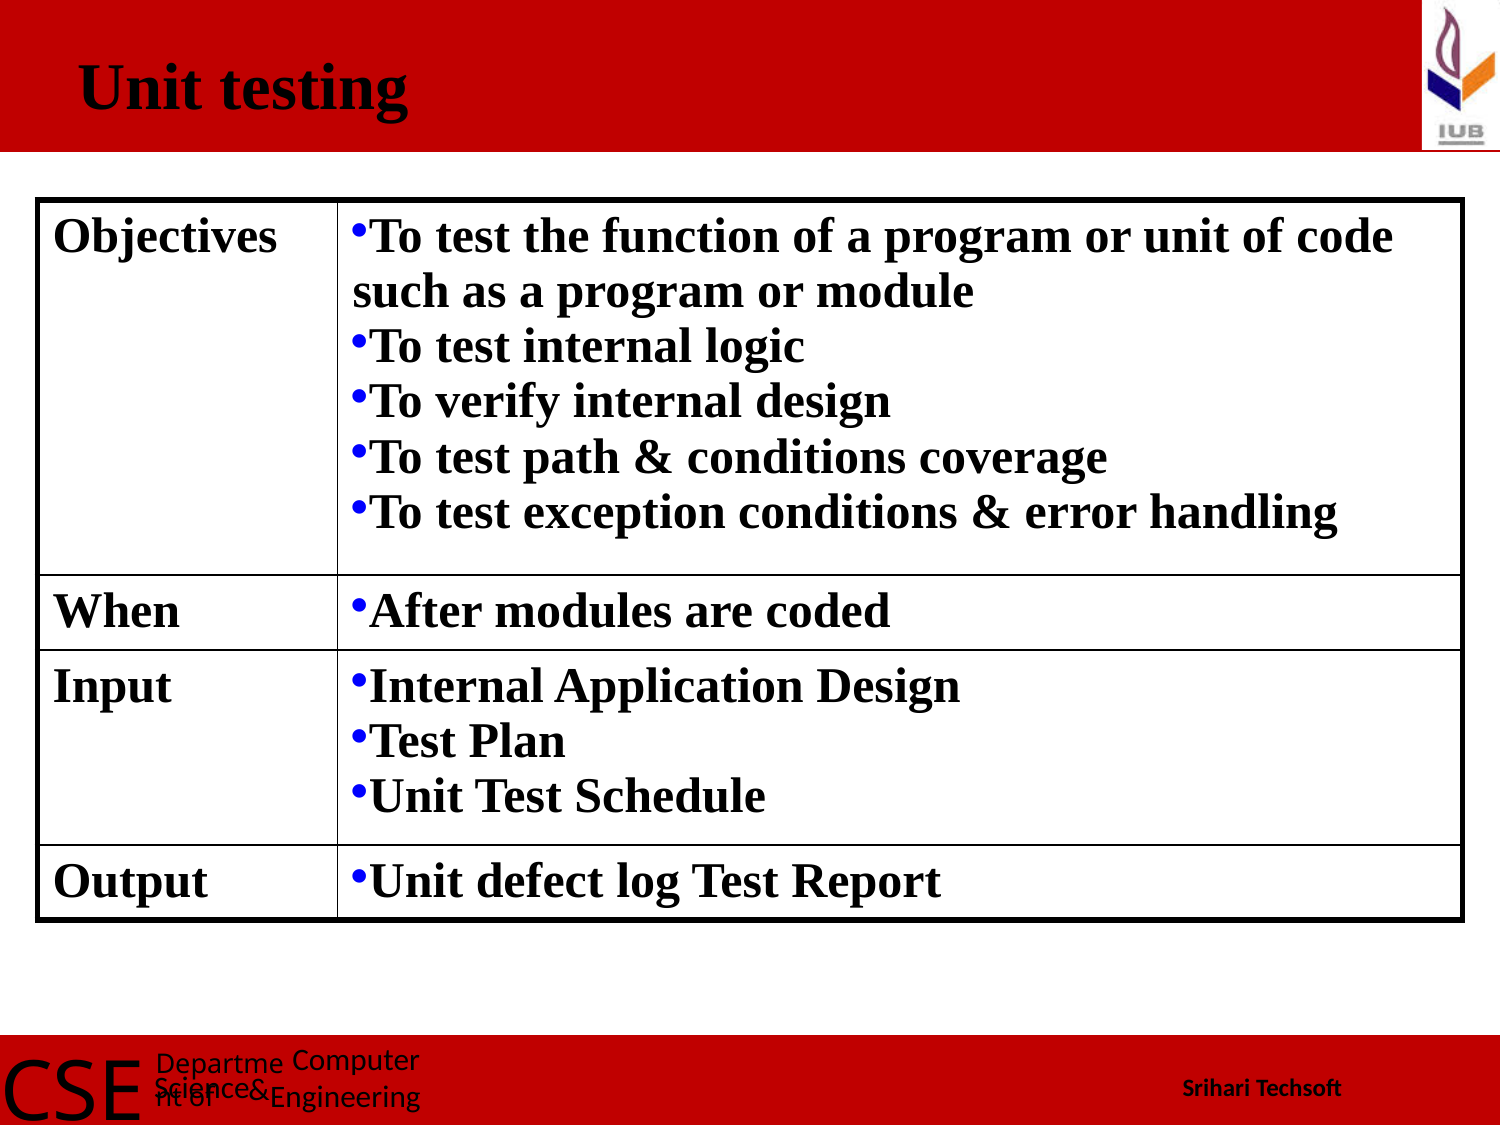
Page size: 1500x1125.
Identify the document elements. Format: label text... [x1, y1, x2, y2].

table_cell When [40, 576, 337, 649]
table_header Objectives [40, 203, 337, 574]
footer Srihari Techsoft [1025, 1046, 1500, 1125]
table_cell Output [40, 846, 337, 917]
text_box Unit testing [62, 35, 1400, 130]
table_header To test the function of a program or unit of code such as a program or module To test internal logic To verify internal design To test path & conditions coverage To test exception conditions & error handling [338, 203, 1460, 574]
table_cell After modules are coded [338, 576, 1460, 649]
table_cell Input [40, 651, 337, 844]
picture [1421, 0, 1500, 150]
table_cell Unit defect log Test Report [338, 846, 1460, 917]
table_cell Internal Application Design Test Plan Unit Test Schedule [338, 651, 1460, 844]
